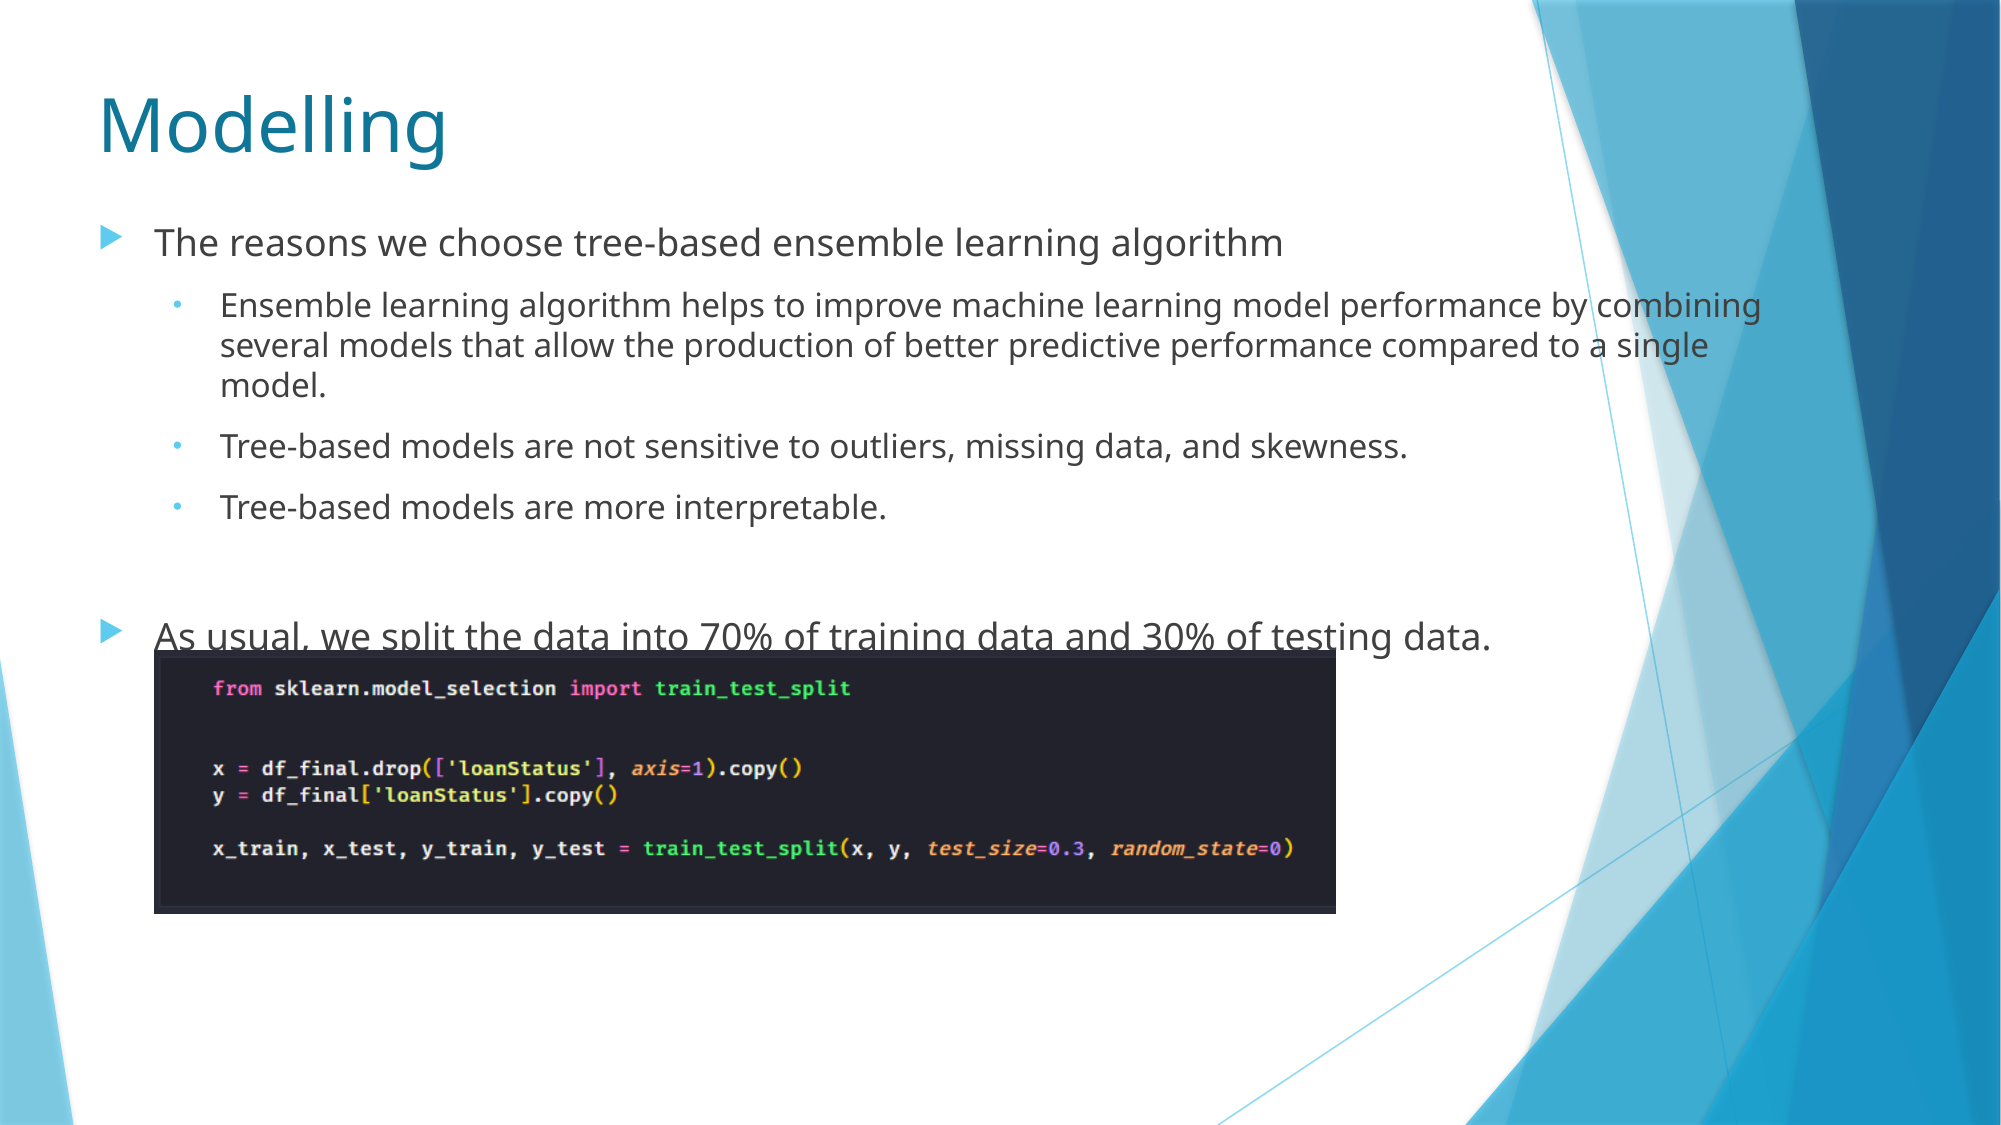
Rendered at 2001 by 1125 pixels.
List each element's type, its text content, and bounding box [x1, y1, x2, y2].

list The reasons we choose tree-based ensemble learning algorithm Ensemble learning algorithm helps to improve machine learning model performance by combining several models that allow the production of better predictive performance compared to a single model. Tree-based models are not sensitive to outliers, missing data, and skewness. Tree-based models are more interpretable. As usual, we split the data into 70% of training data and 30% of testing data. [82, 211, 1836, 1080]
picture [153, 649, 1336, 914]
title Modelling [82, 69, 1522, 200]
